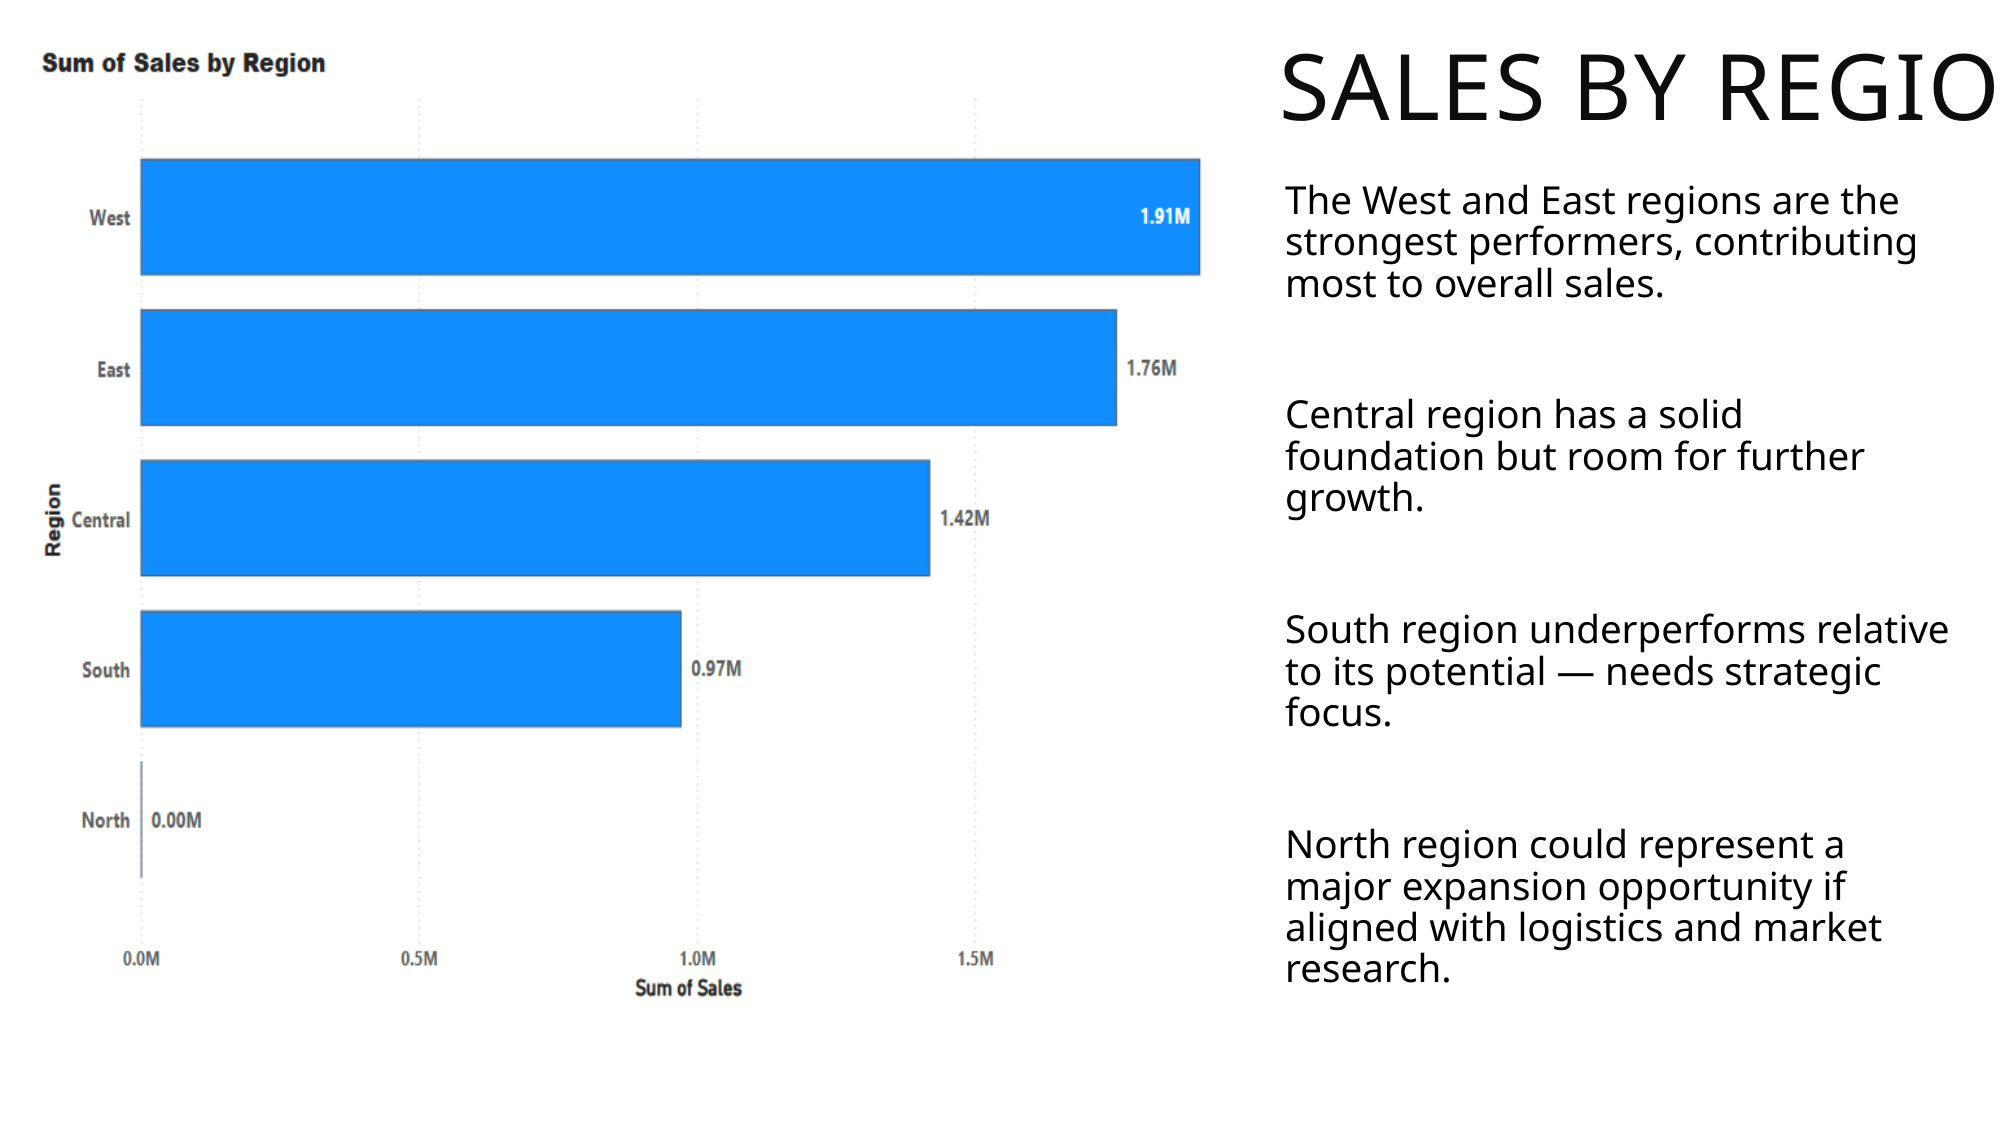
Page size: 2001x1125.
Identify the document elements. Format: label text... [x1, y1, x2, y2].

list The West and East regions are the strongest performers, contributing most to overall sales. Central region has a solid foundation but room for further growth. South region underperforms relative to its potential — needs strategic focus. North region could represent a major expansion opportunity if aligned with logistics and market research. [1264, 173, 1961, 1002]
title Sales by Region [1264, 39, 2000, 148]
picture [39, 39, 1256, 1002]
